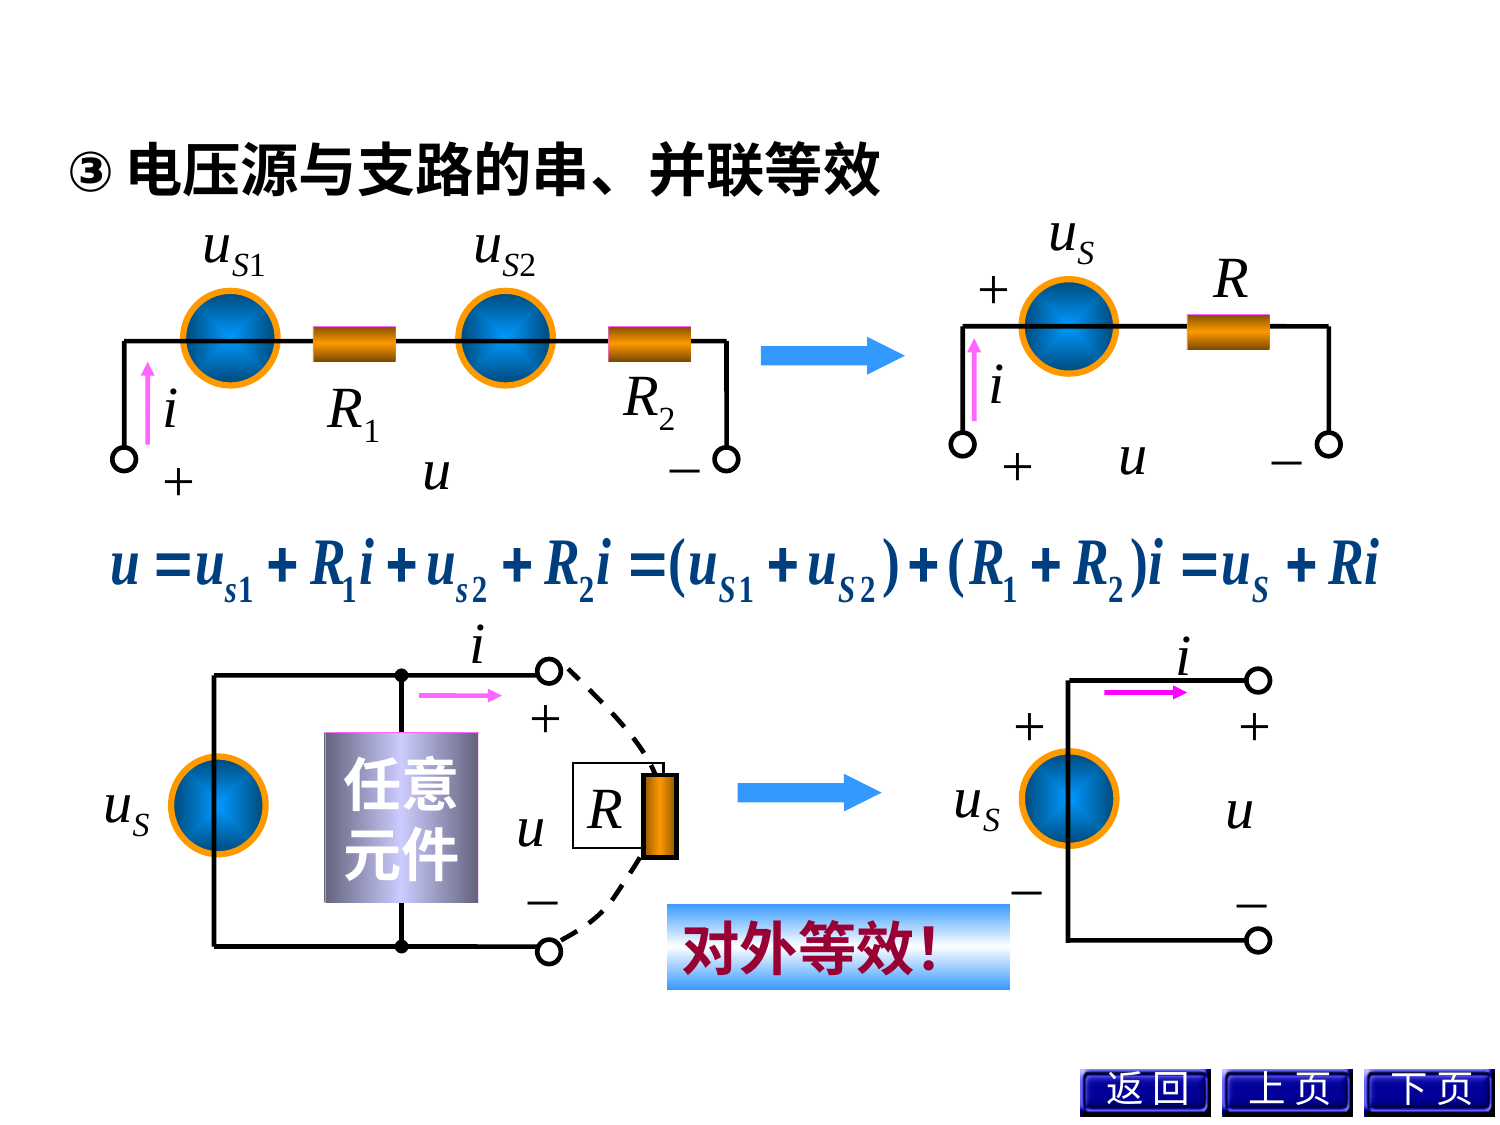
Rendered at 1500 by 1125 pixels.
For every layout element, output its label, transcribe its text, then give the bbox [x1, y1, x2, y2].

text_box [950, 184, 1341, 507]
text_box 电压源与支路的串、并联等效 [53, 125, 975, 211]
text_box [938, 609, 1306, 953]
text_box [101, 517, 1392, 614]
text_box [738, 774, 880, 811]
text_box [560, 668, 677, 941]
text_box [1080, 1057, 1211, 1118]
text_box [111, 196, 739, 522]
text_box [1222, 1057, 1353, 1118]
text_box 对外等效！ [667, 904, 1010, 990]
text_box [1364, 1057, 1495, 1118]
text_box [88, 597, 597, 965]
text_box [761, 337, 904, 374]
